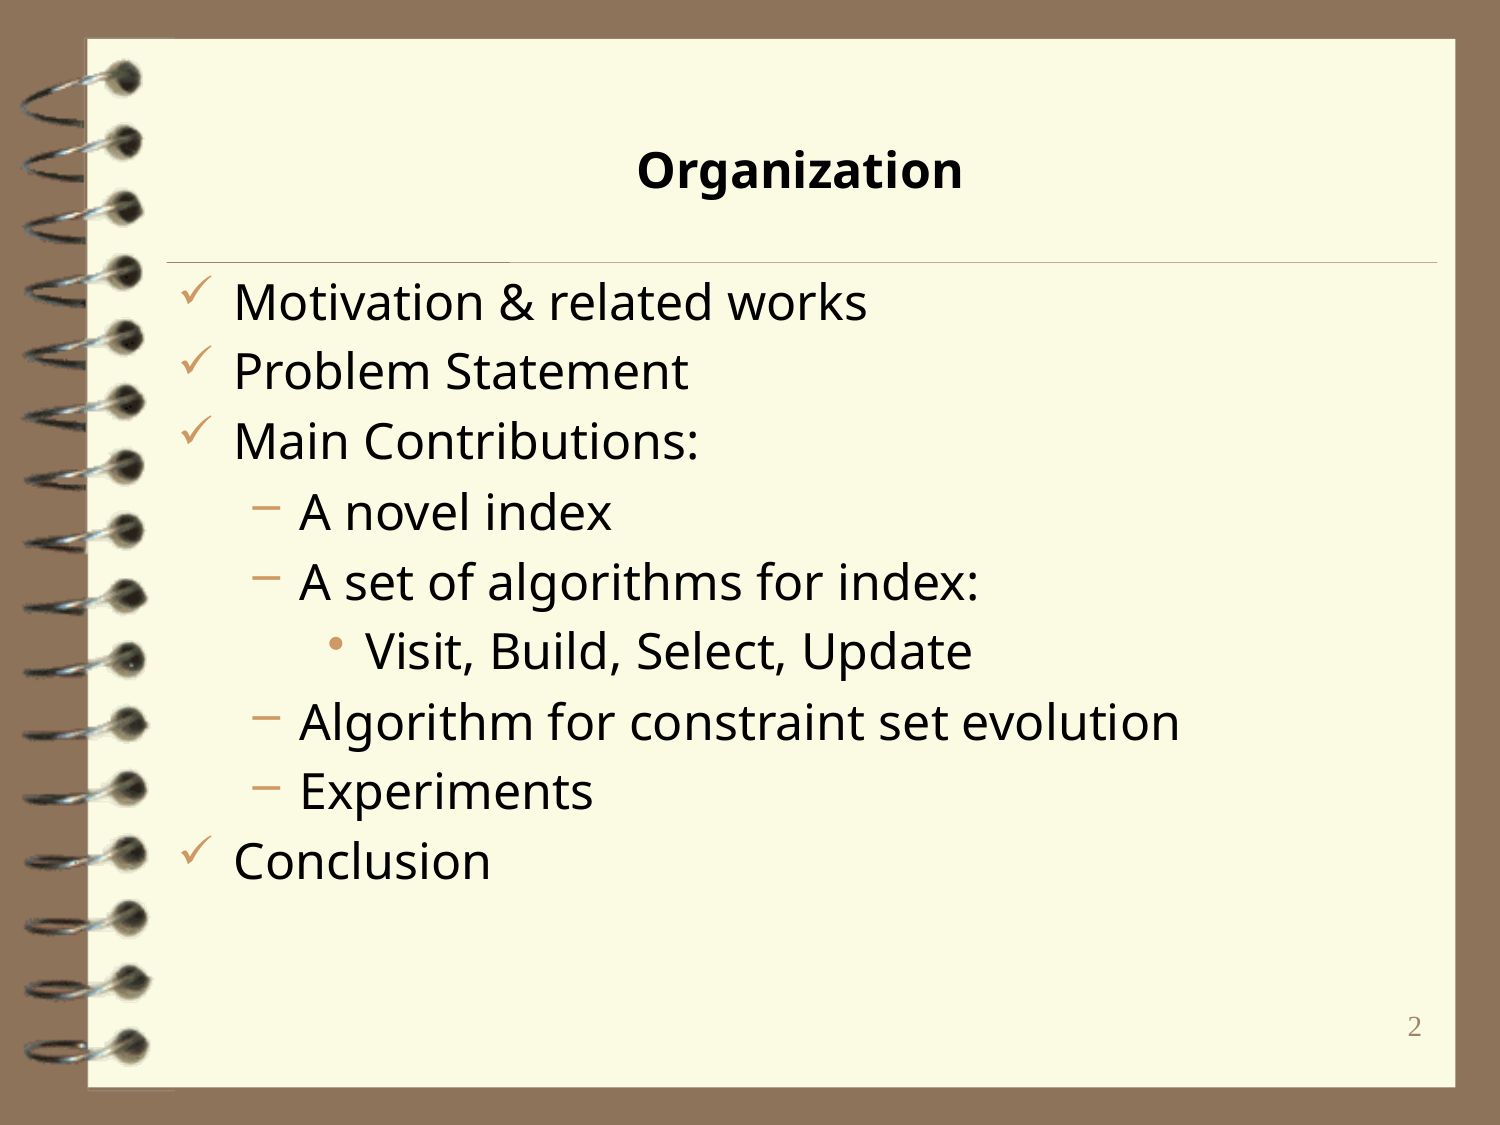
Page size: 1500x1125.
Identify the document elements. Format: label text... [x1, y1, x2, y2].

title Organization [162, 75, 1438, 262]
list Motivation & related works Problem Statement Main Contributions: A novel index A set of algorithms for index: Visit, Build, Select, Update Algorithm for constraint set evolution Experiments Conclusion [162, 262, 1454, 988]
picture [0, 0, 175, 1125]
slide_number 2 [1124, 999, 1438, 1076]
